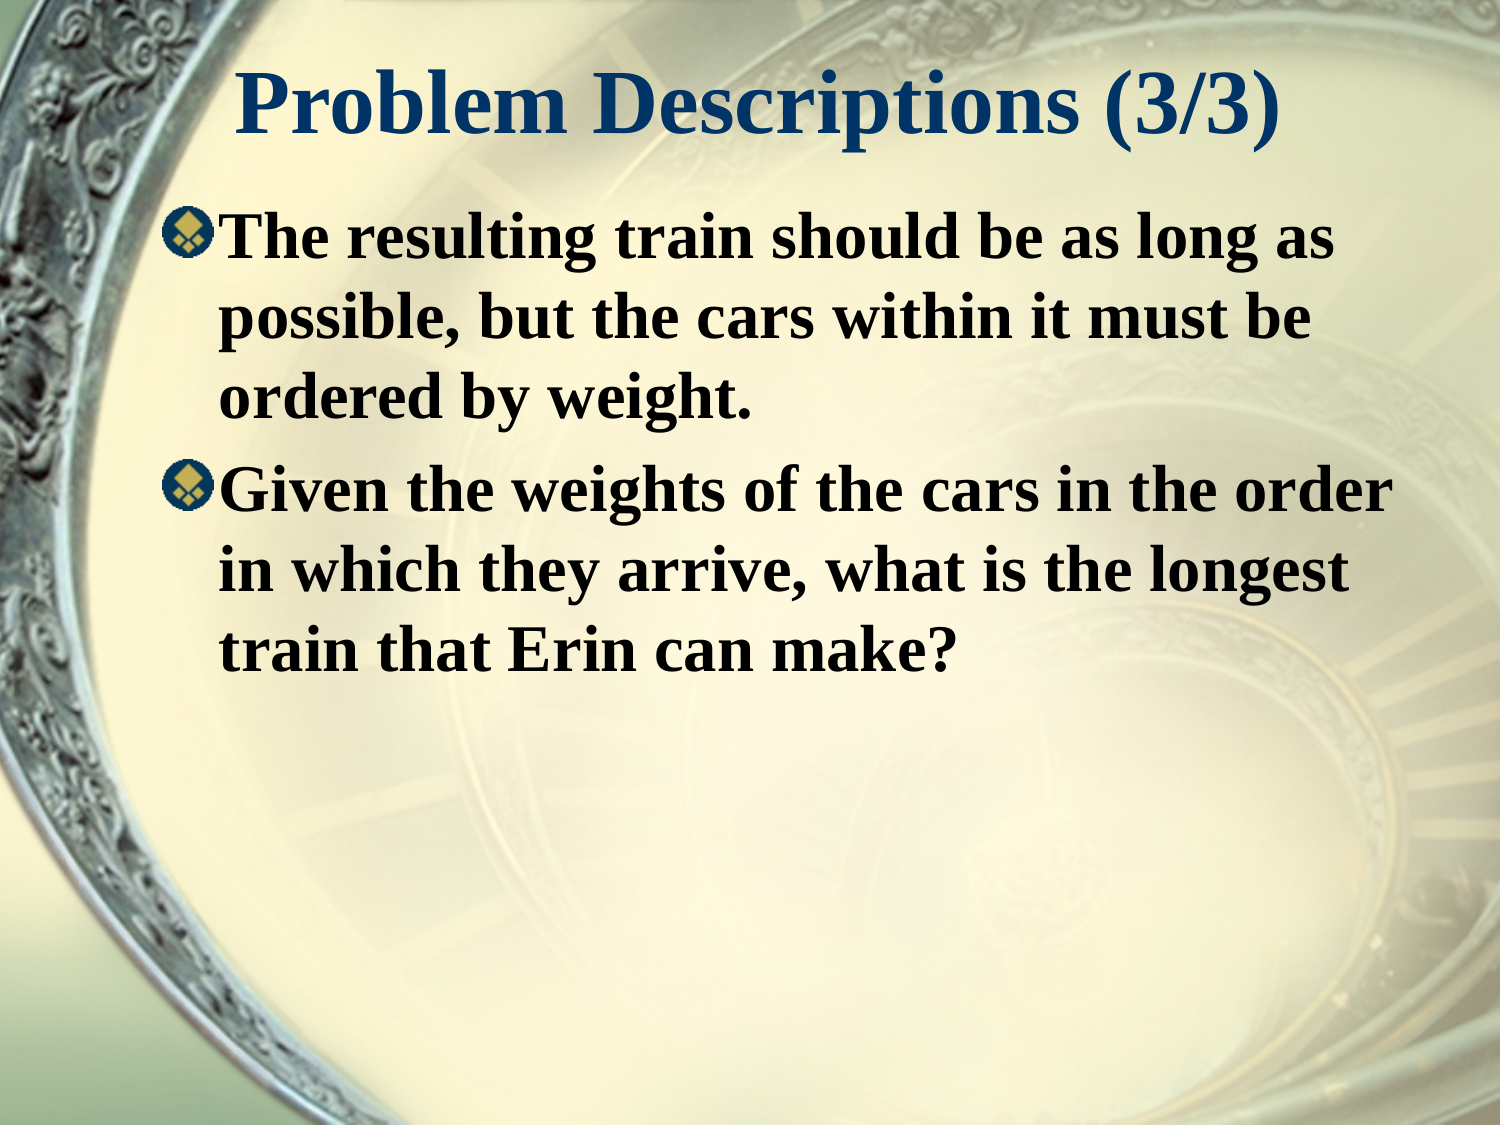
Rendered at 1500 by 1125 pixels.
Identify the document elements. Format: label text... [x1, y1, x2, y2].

picture [0, 0, 1500, 1125]
title Problem Descriptions (3/3) [159, 47, 1360, 184]
list The resulting train should be as long as possible, but the cars within it must be ordered by weight. Given the weights of the cars in the order in which they arrive, what is the longest train that Erin can make? [147, 184, 1424, 988]
